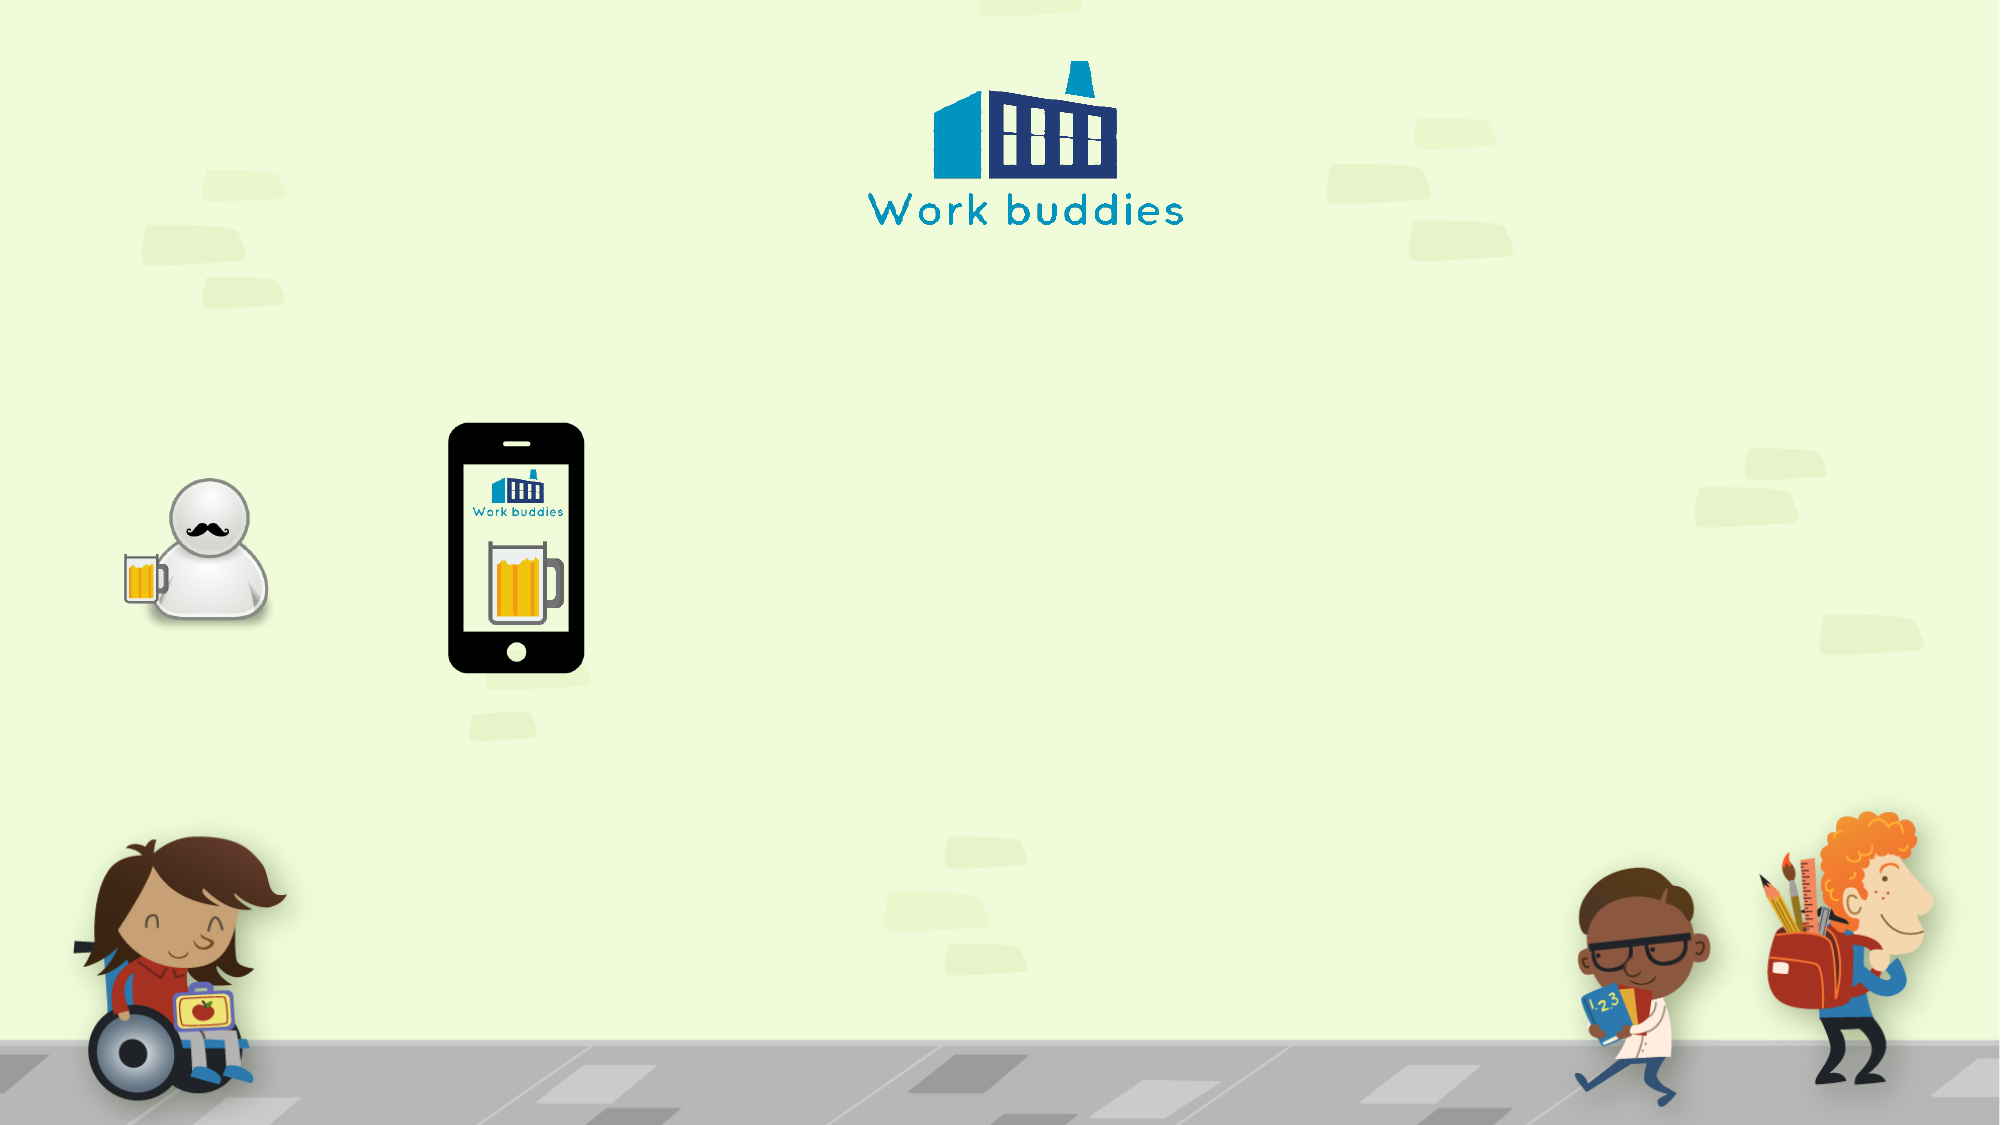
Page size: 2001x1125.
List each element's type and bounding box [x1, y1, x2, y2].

list [128, 476, 288, 636]
list [114, 549, 173, 608]
picture [0, 0, 2000, 1125]
text_box [360, 391, 671, 703]
